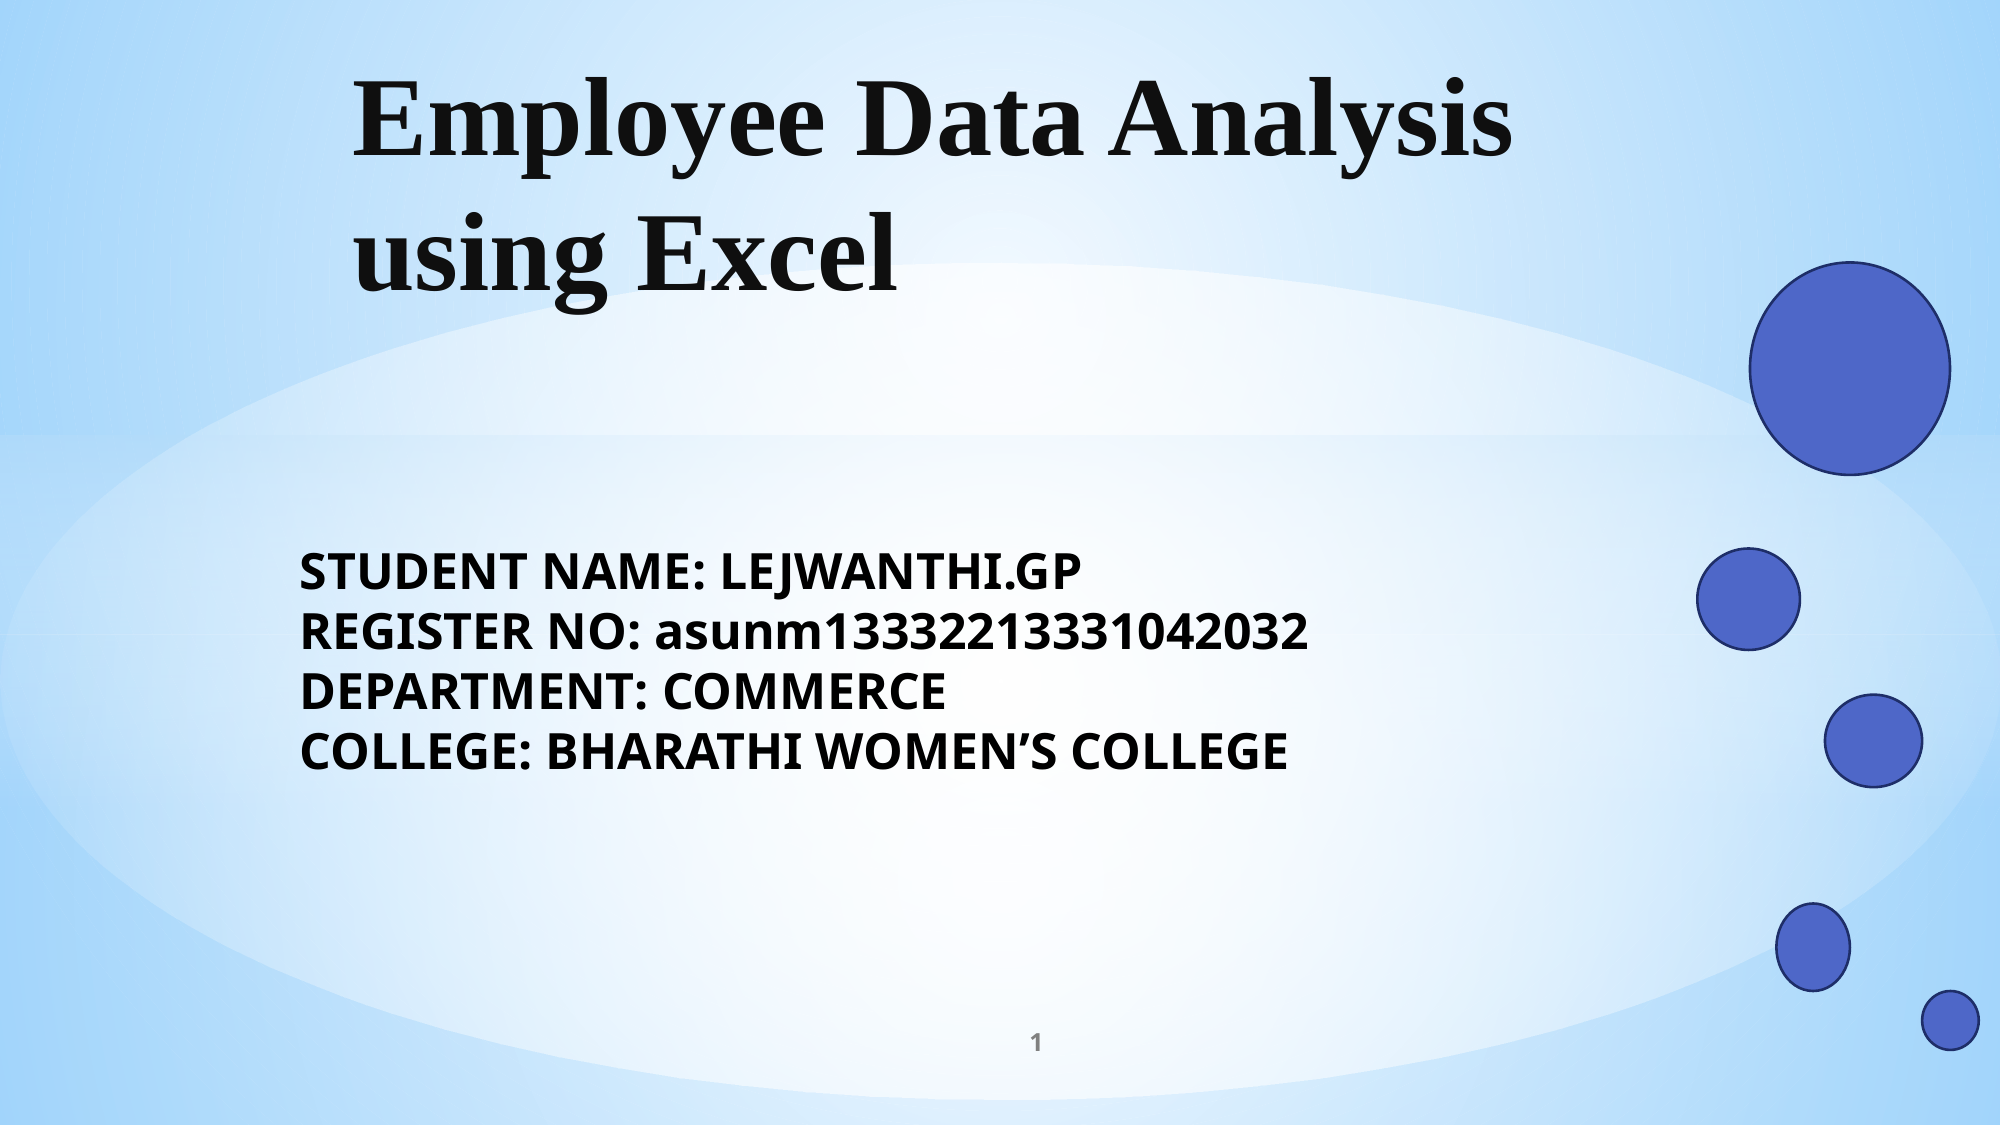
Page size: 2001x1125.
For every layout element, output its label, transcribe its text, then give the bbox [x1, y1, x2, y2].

text_box [1696, 547, 1802, 652]
text_box [1775, 902, 1852, 993]
text_box [1748, 261, 1952, 477]
text_box STUDENT NAME: LEJWANTHI.GP REGISTER NO: asunm13332213331042032 DEPARTMENT: COMMERCE COLLEGE: BHARATHI WOMEN’S COLLEGE [284, 532, 1698, 847]
text_box [1823, 693, 1924, 789]
slide_number 1 [833, 847, 1234, 1125]
text_box [1920, 989, 1981, 1052]
title Employee Data Analysis using Excel [0, 40, 1713, 448]
